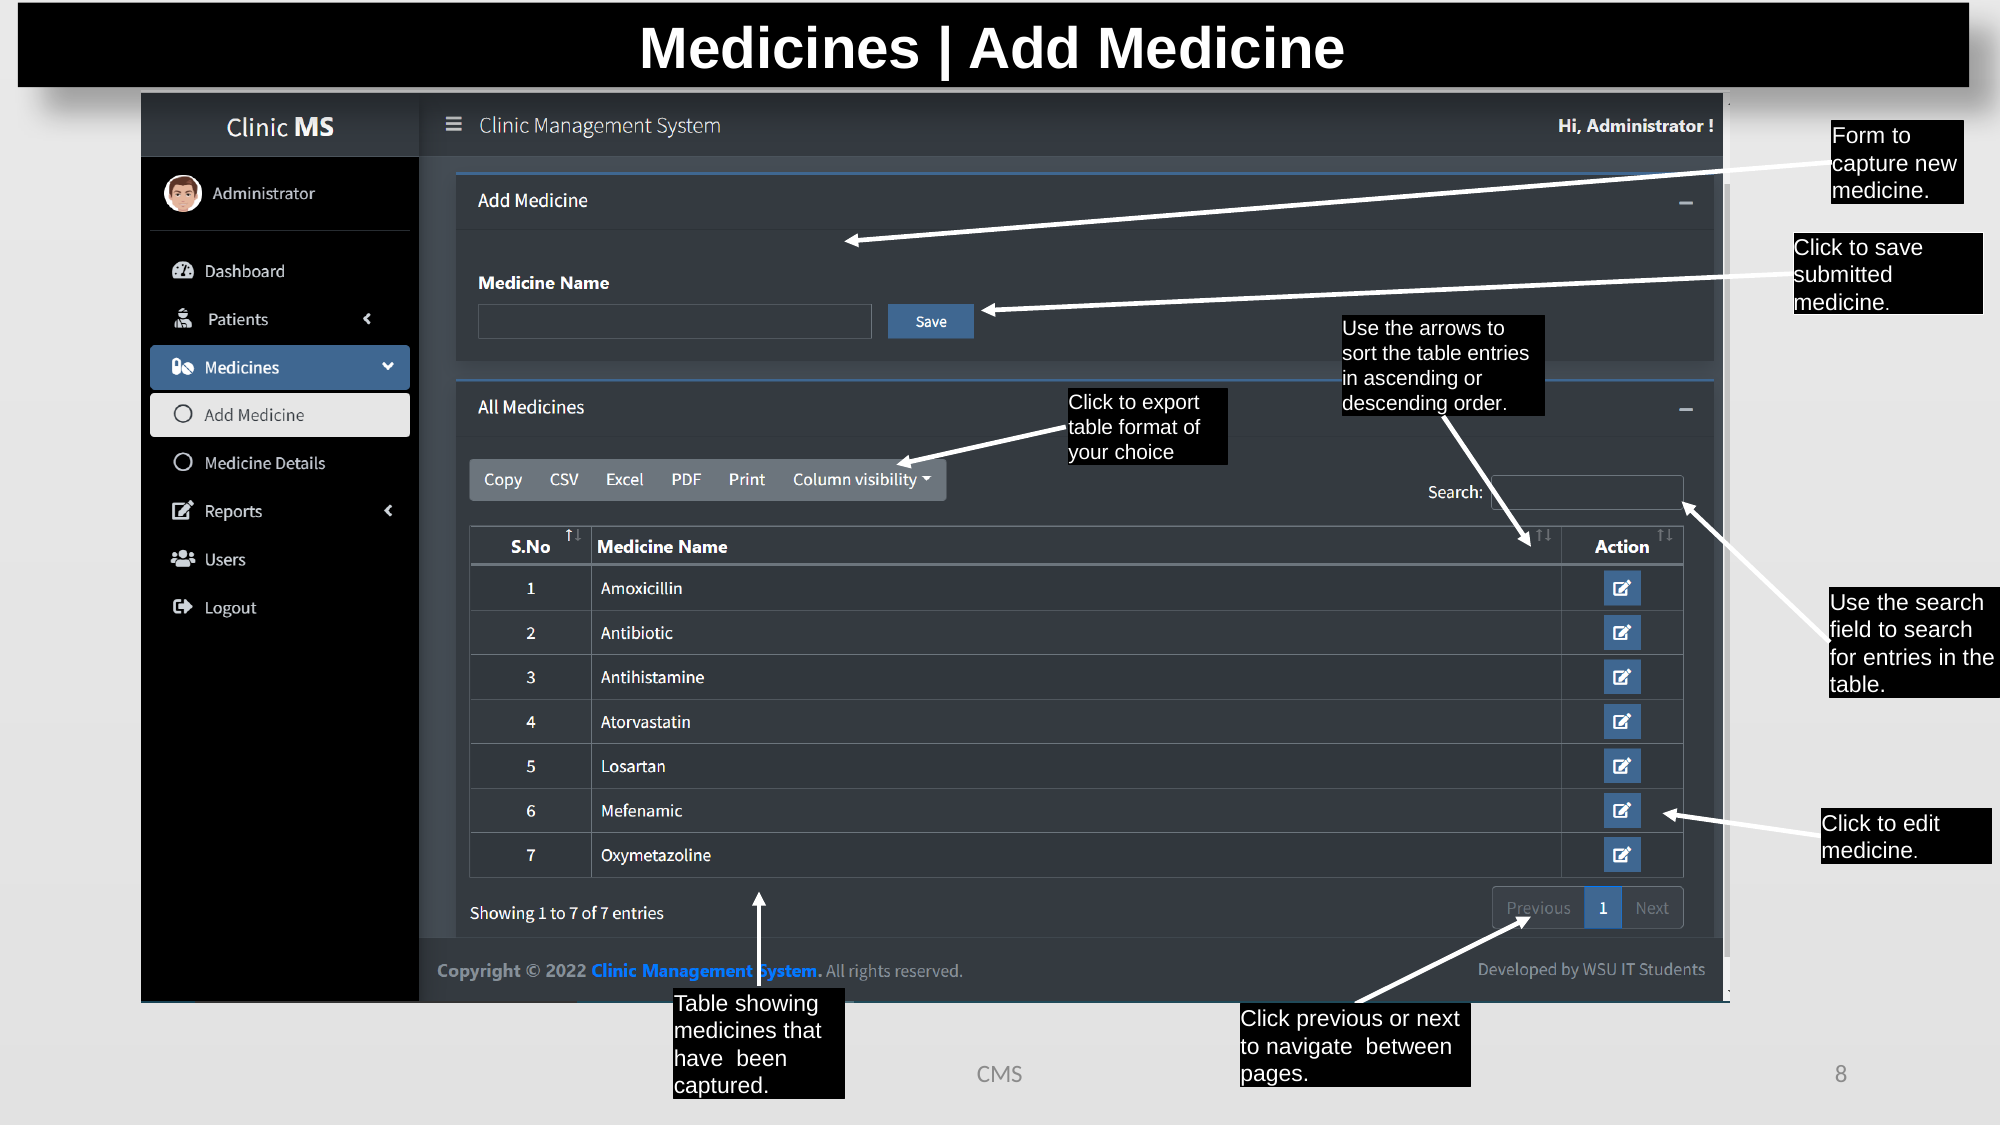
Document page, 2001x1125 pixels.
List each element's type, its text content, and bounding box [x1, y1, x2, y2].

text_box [895, 426, 1067, 466]
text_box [1681, 500, 1831, 644]
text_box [980, 273, 1794, 312]
text_box Click to save submitted medicine. [1793, 232, 1984, 315]
text_box Medicines | Add Medicine [17, 2, 1970, 88]
text_box Click previous or next to navigate between pages. [1240, 1014, 1471, 1087]
slide_number 7 [1412, 1042, 1863, 1103]
text_box Table showing medicines that have been captured. [673, 1014, 845, 1042]
text_box Use the search field to search for entries in the table. [1829, 587, 2000, 698]
picture [141, 90, 1730, 1004]
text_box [843, 162, 1833, 242]
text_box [1442, 415, 1532, 548]
text_box Form to capture new medicine. [1831, 135, 1964, 204]
footer CMS [662, 1042, 1338, 1103]
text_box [1661, 812, 1822, 837]
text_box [1354, 916, 1532, 1005]
text_box Click to edit medicine. [1821, 808, 1992, 864]
